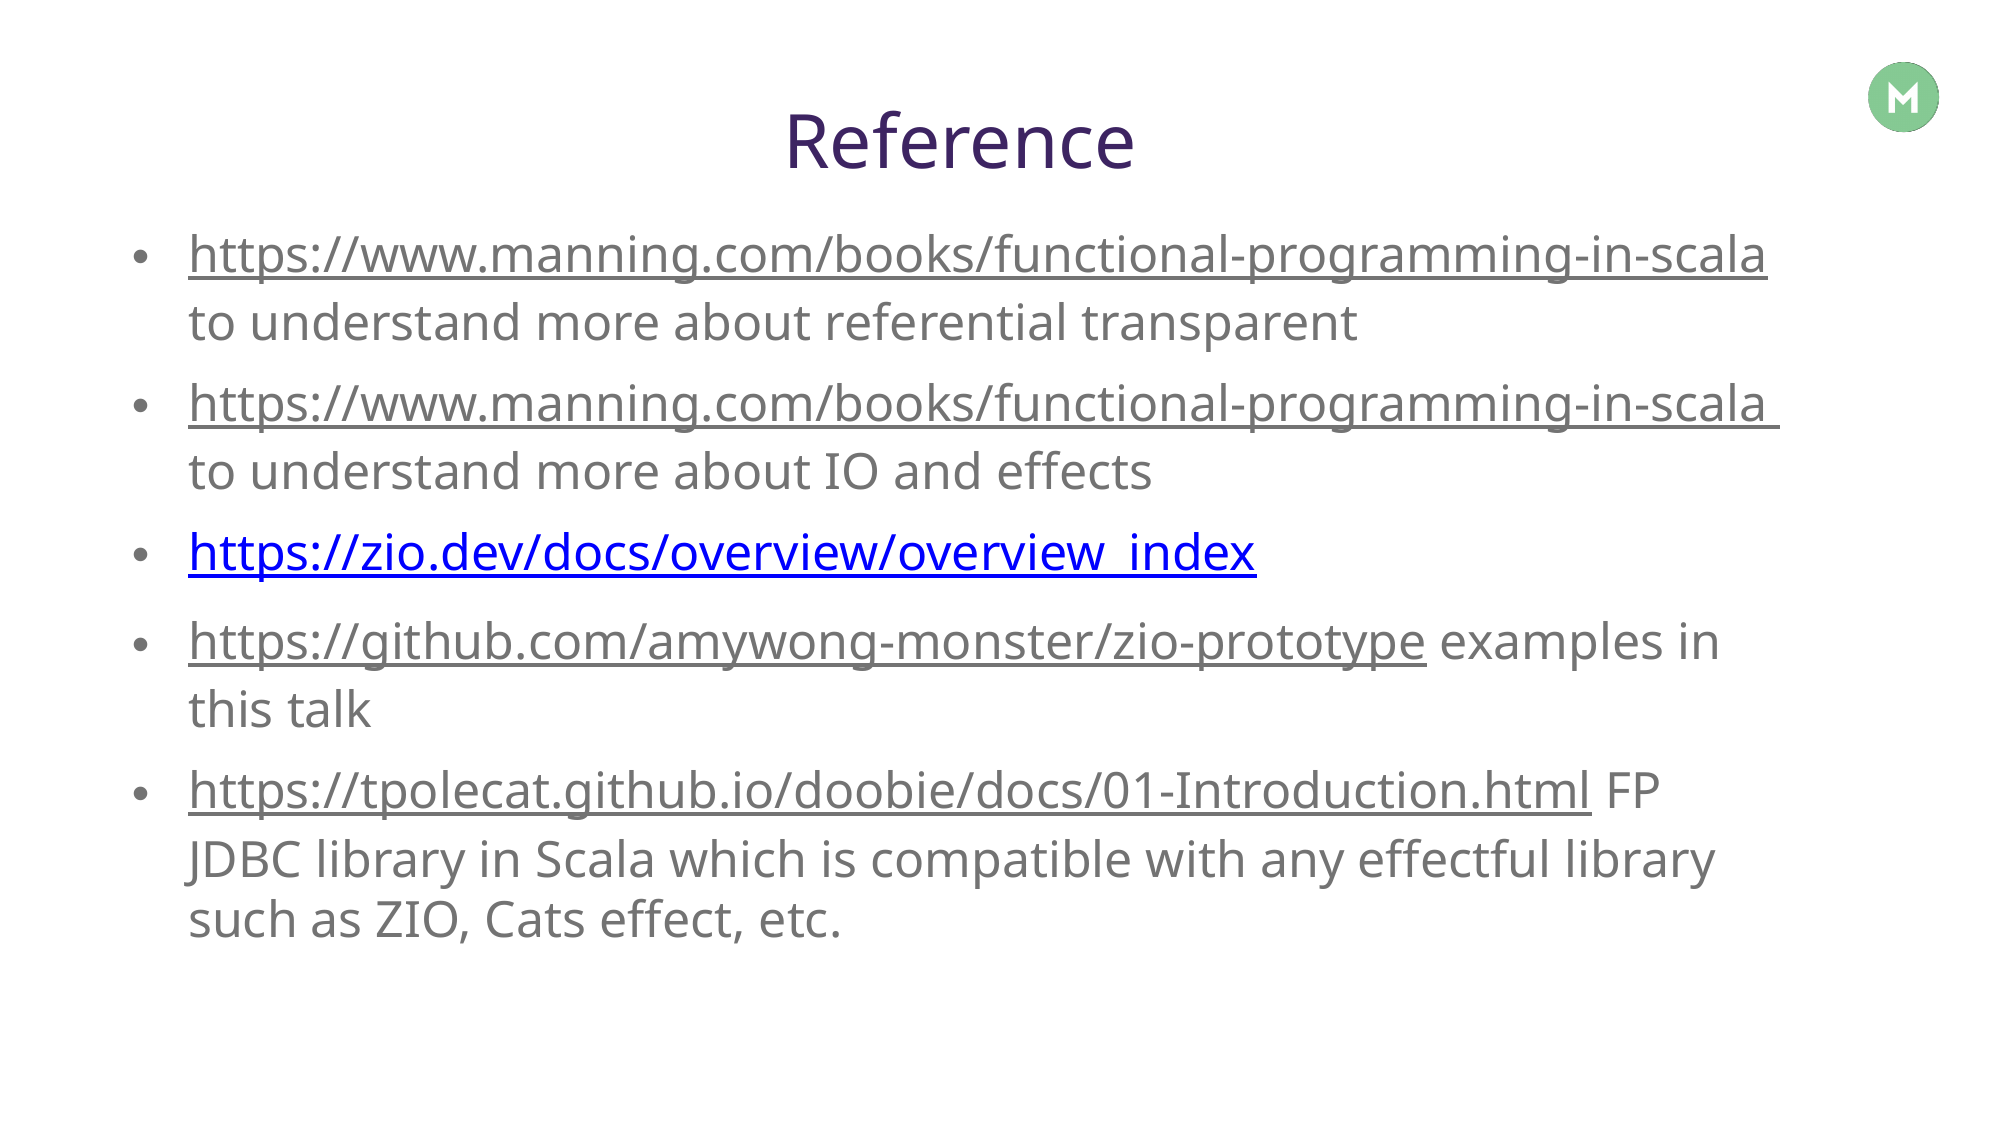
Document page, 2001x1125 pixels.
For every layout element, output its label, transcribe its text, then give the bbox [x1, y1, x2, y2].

title Reference [118, 86, 1802, 190]
picture [1863, 46, 1944, 150]
list https://www.manning.com/books/functional-programming-in-scala to understand more about referential transparent https://www.manning.com/books/functional-programming-in-scala to understand more about IO and effects https://zio.dev/docs/overview/overview_index https://github.com/amywong-monster/zio-prototype examples in this talk https://tpolecat.github.io/doobie/docs/01-Introduction.html FP JDBC library in Scala which is compatible with any effectful library such as ZIO, Cats effect, etc. [117, 214, 1800, 1097]
